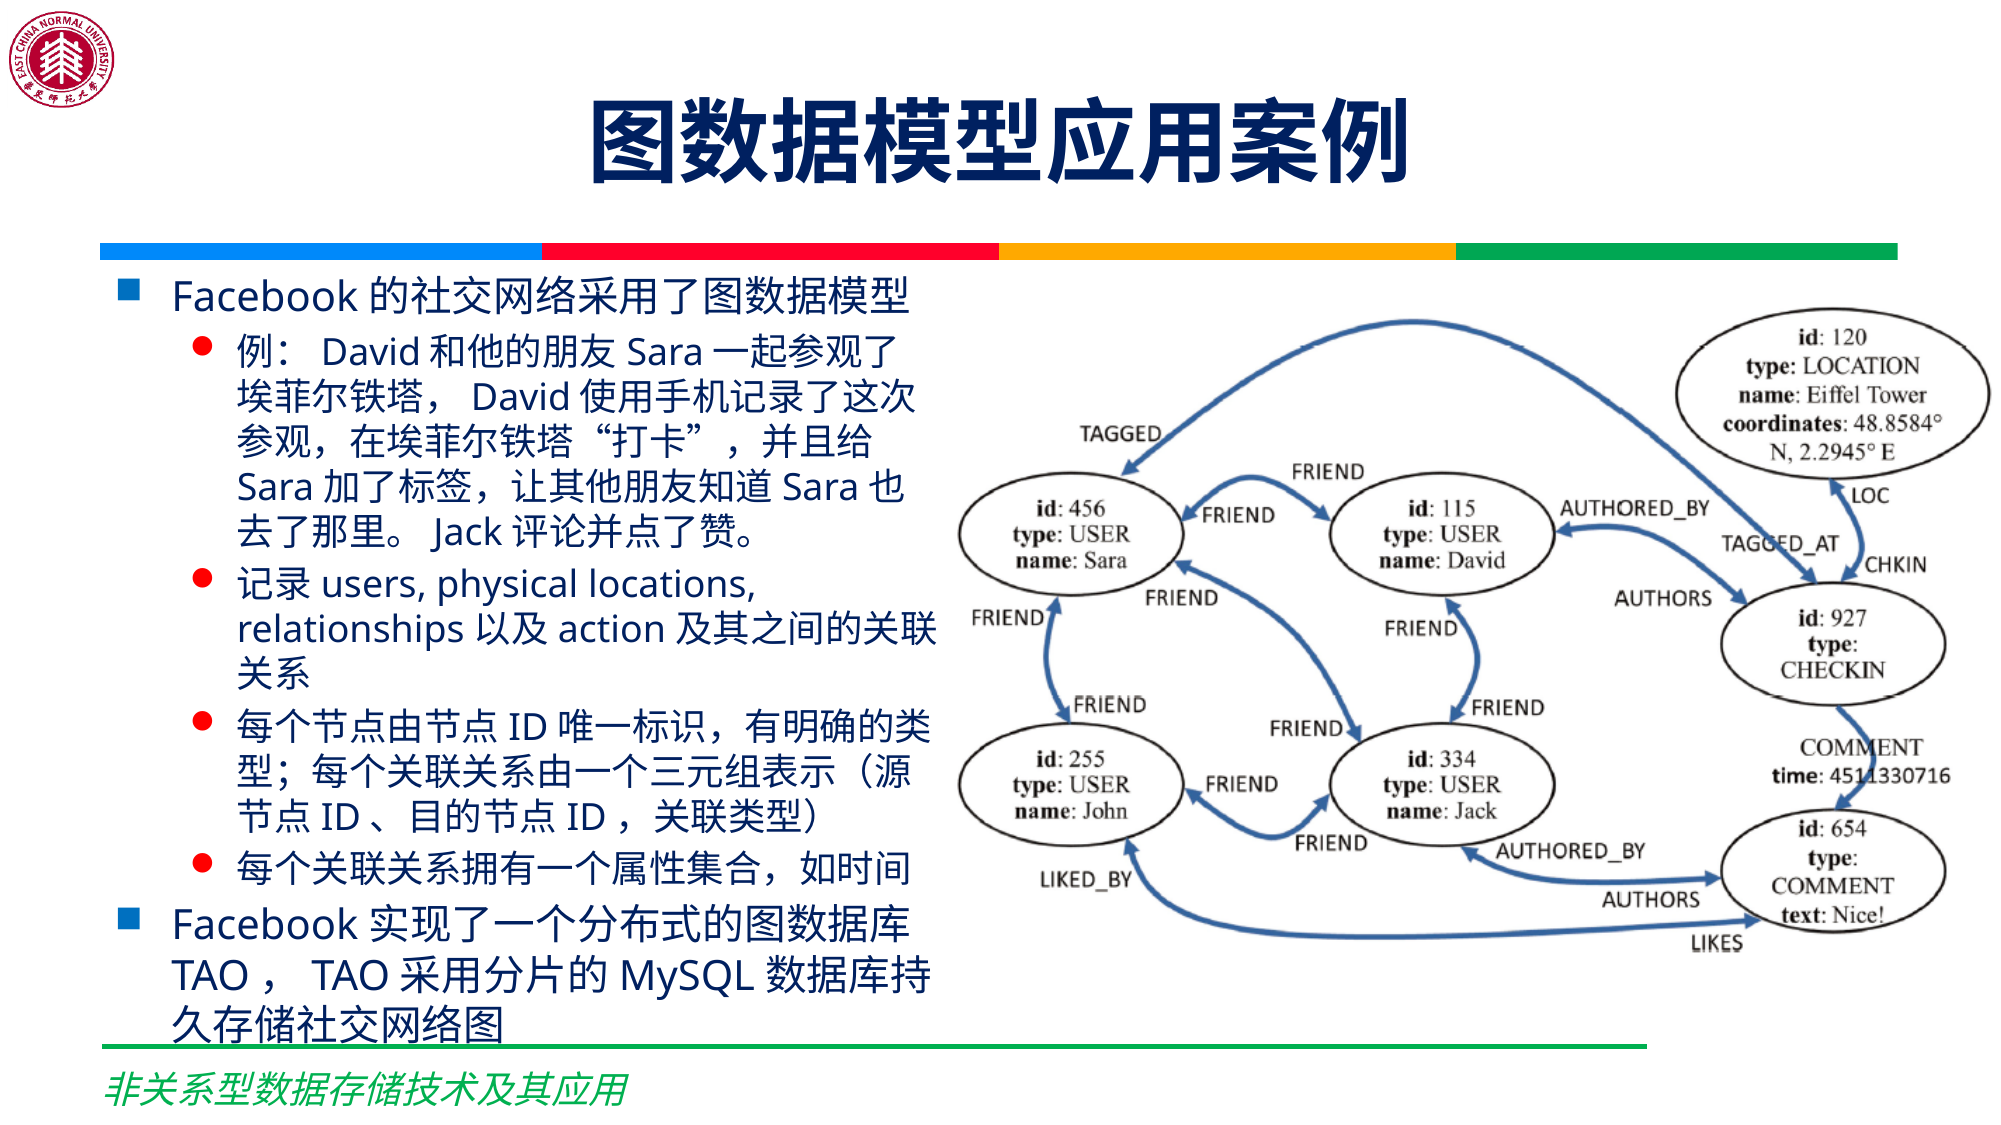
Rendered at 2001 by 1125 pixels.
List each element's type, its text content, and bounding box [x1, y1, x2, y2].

picture [86, 243, 1898, 260]
title 图数据模型应用案例 [99, 45, 1900, 233]
picture [952, 305, 2000, 962]
list Facebook的社交网络采用了图数据模型 例：David和他的朋友Sara一起参观了埃菲尔铁塔，David使用手机记录了这次参观，在埃菲尔铁塔“打卡”，并且给Sara加了标签，让其他朋友知道Sara也去了那里。Jack评论并点了赞。 记录users, physical locations, relationships以及action及其之间的关联关系 每个节点由节点ID唯一标识，有明确的类型；每个关联关系由一个三元组表示（源节点ID、目的节点ID，关联类型） 每个关联关系拥有一个属性集合，如时间 Facebook实现了一个分布式的图数据库TAO，TAO采用分片的MySQL数据库持久存储社交网络图 [99, 262, 953, 1005]
picture [7, 10, 115, 108]
